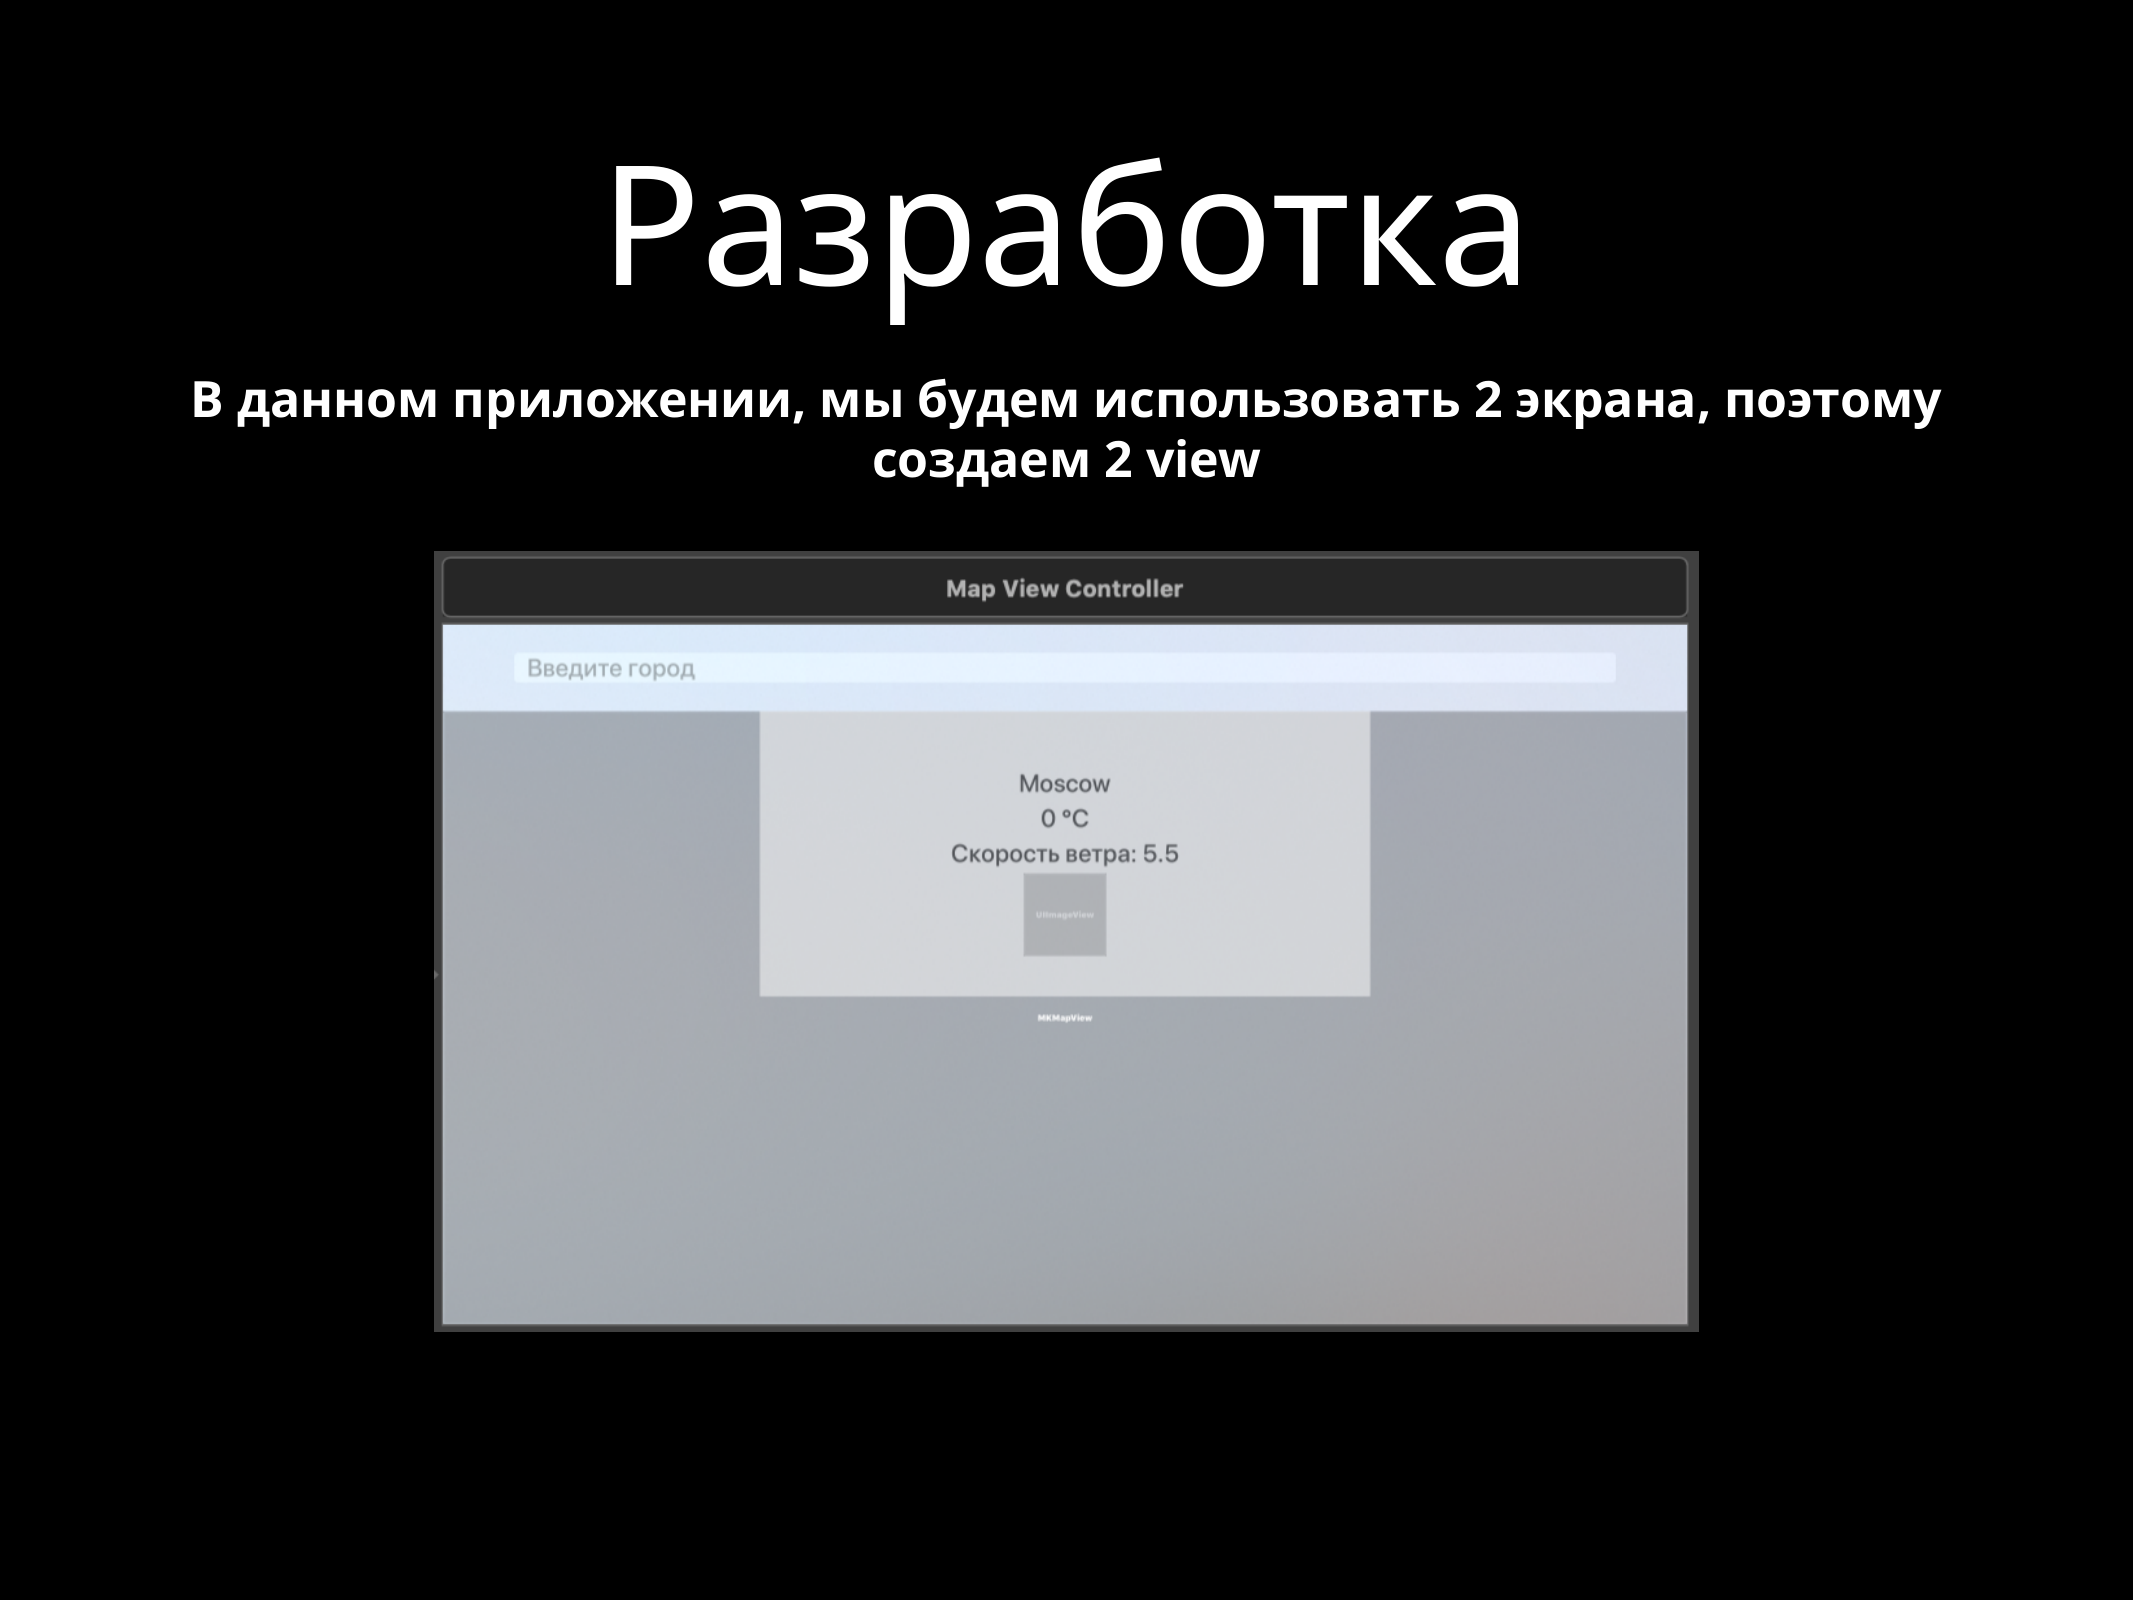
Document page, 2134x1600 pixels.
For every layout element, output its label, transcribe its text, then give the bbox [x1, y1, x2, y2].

text_box В данном приложении, мы будем использовать 2 экрана, поэтому создаем 2 view [182, 358, 1951, 496]
title Разработка [155, 41, 1978, 397]
picture [434, 551, 1699, 1332]
